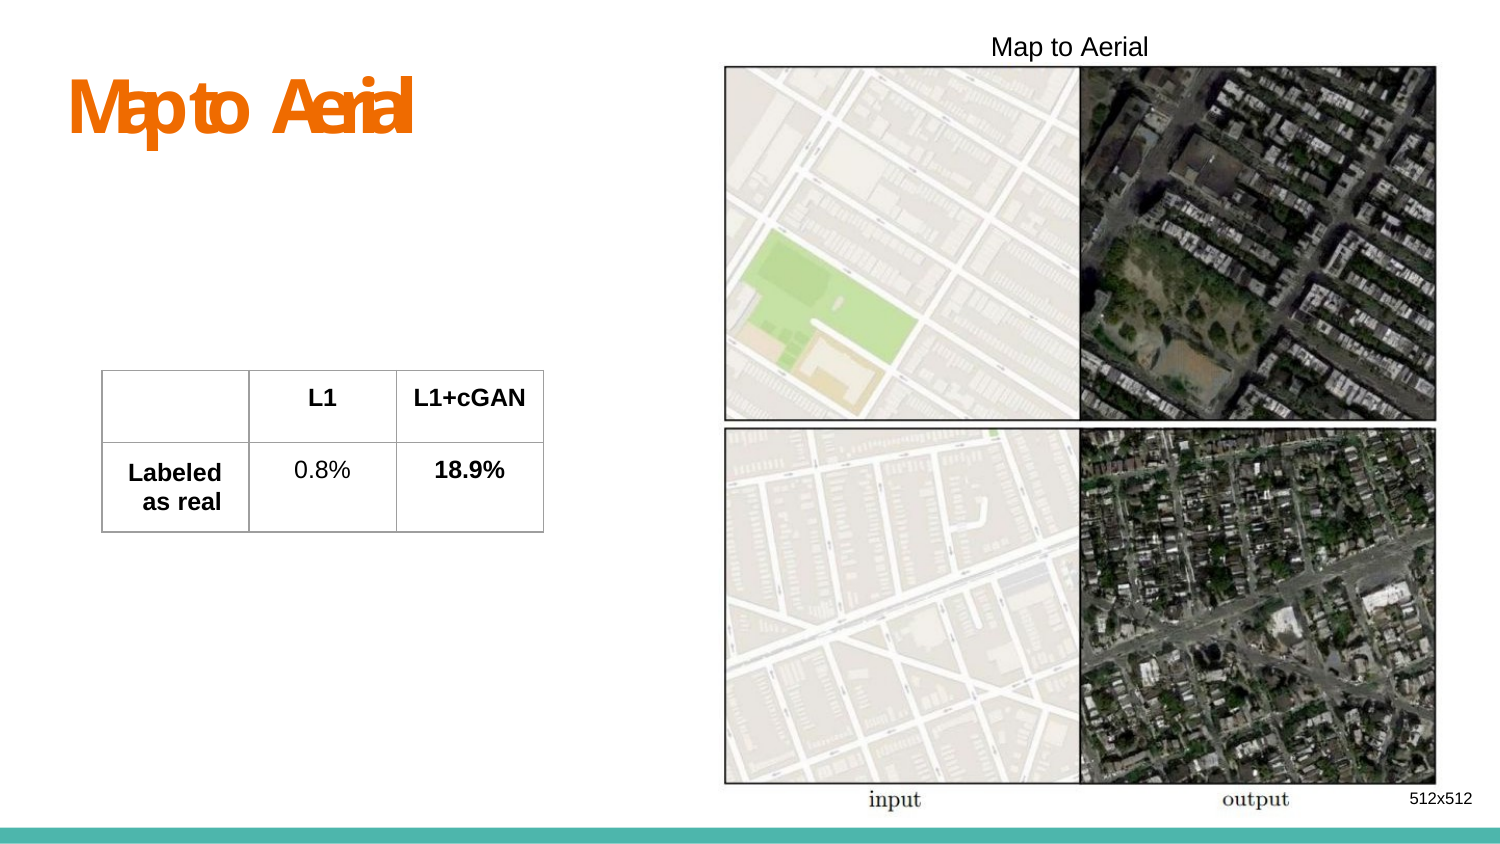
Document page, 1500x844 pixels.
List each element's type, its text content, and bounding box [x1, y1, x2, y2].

table_header L1 [250, 371, 396, 442]
table_cell Labeled as real [103, 443, 248, 531]
text_box 512x512 [1407, 785, 1476, 808]
table_header [103, 371, 248, 442]
table_header L1+cGAN [397, 371, 543, 442]
table_cell 18.9% [397, 443, 543, 531]
table_cell 0.8% [250, 443, 396, 531]
title Map to Aerial [63, 56, 426, 200]
text_box Map to Aerial [988, 27, 1153, 62]
text_box [718, 62, 1443, 818]
